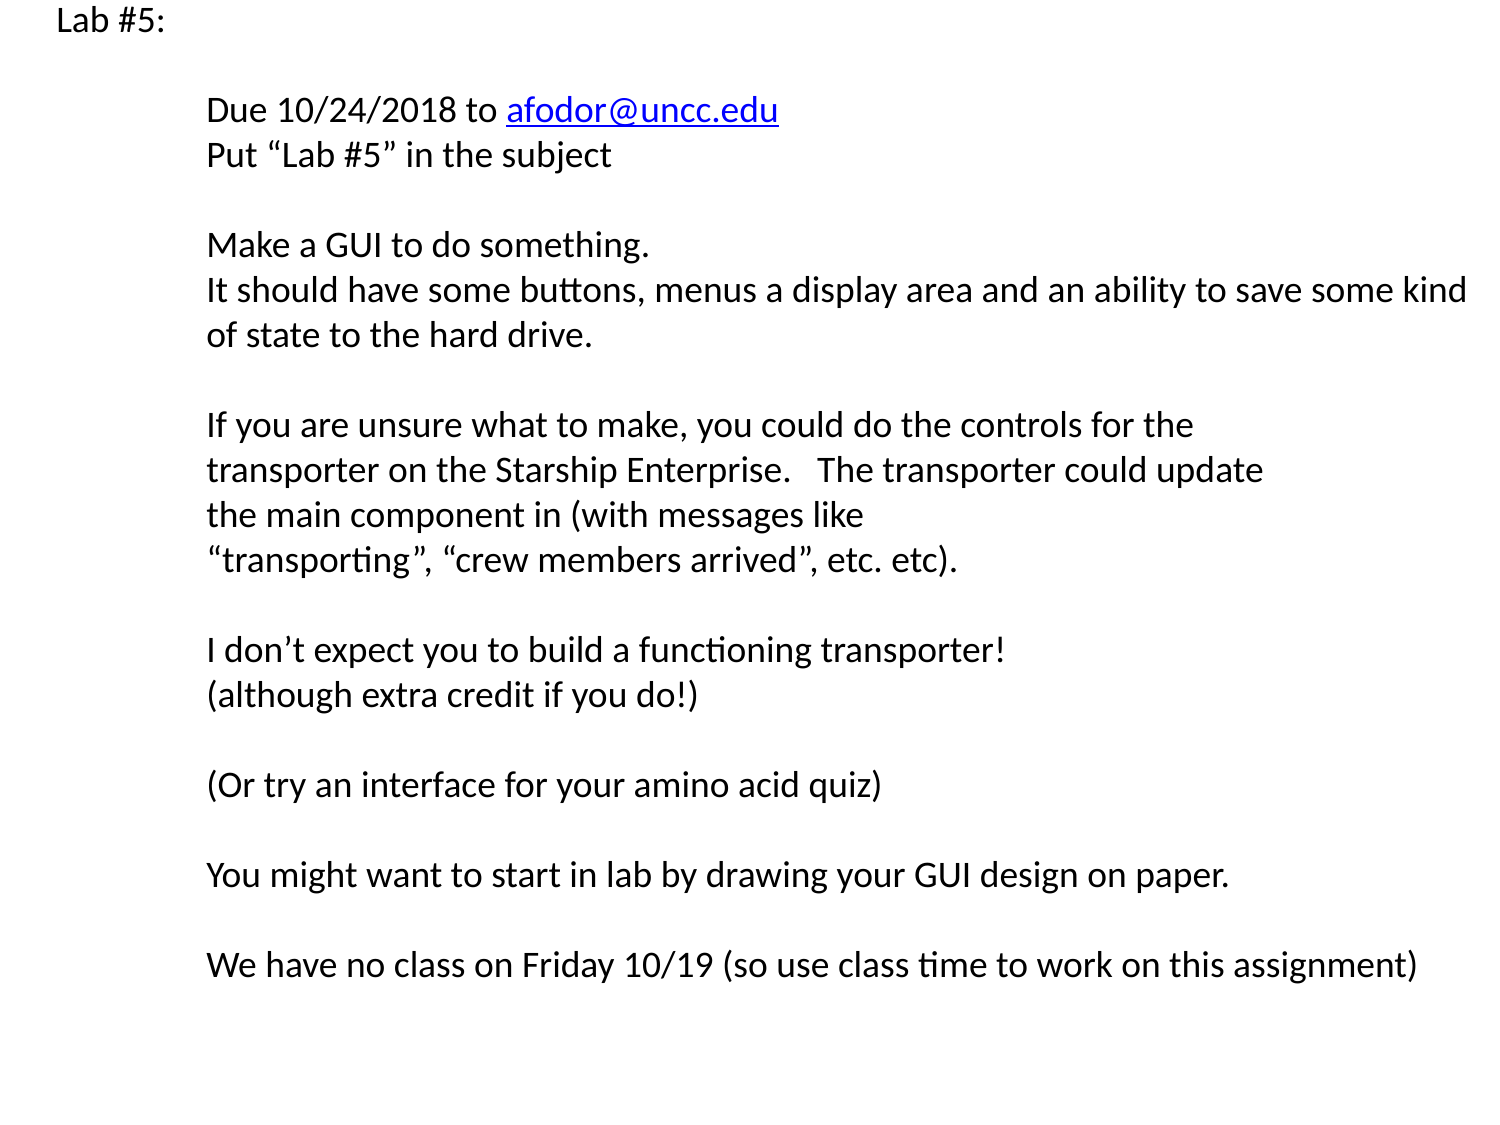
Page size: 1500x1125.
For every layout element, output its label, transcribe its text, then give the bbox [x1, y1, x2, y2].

text_box Lab #5: Due 10/24/2018 to afodor@uncc.edu Put “Lab #5” in the subject Make a GUI to do something. It should have some buttons, menus a display area and an ability to save some kind of state to the hard drive. If you are unsure what to make, you could do the controls for the transporter on the Starship Enterprise. The transporter could update the main component in (with messages like “transporting”, “crew members arrived”, etc. etc). I don’t expect you to build a functioning transporter! (although extra credit if you do!) (Or try an interface for your amino acid quiz) You might want to start in lab by drawing your GUI design on paper. We have no class on Friday 10/19 (so use class time to work on this assignment) [41, 0, 1493, 993]
